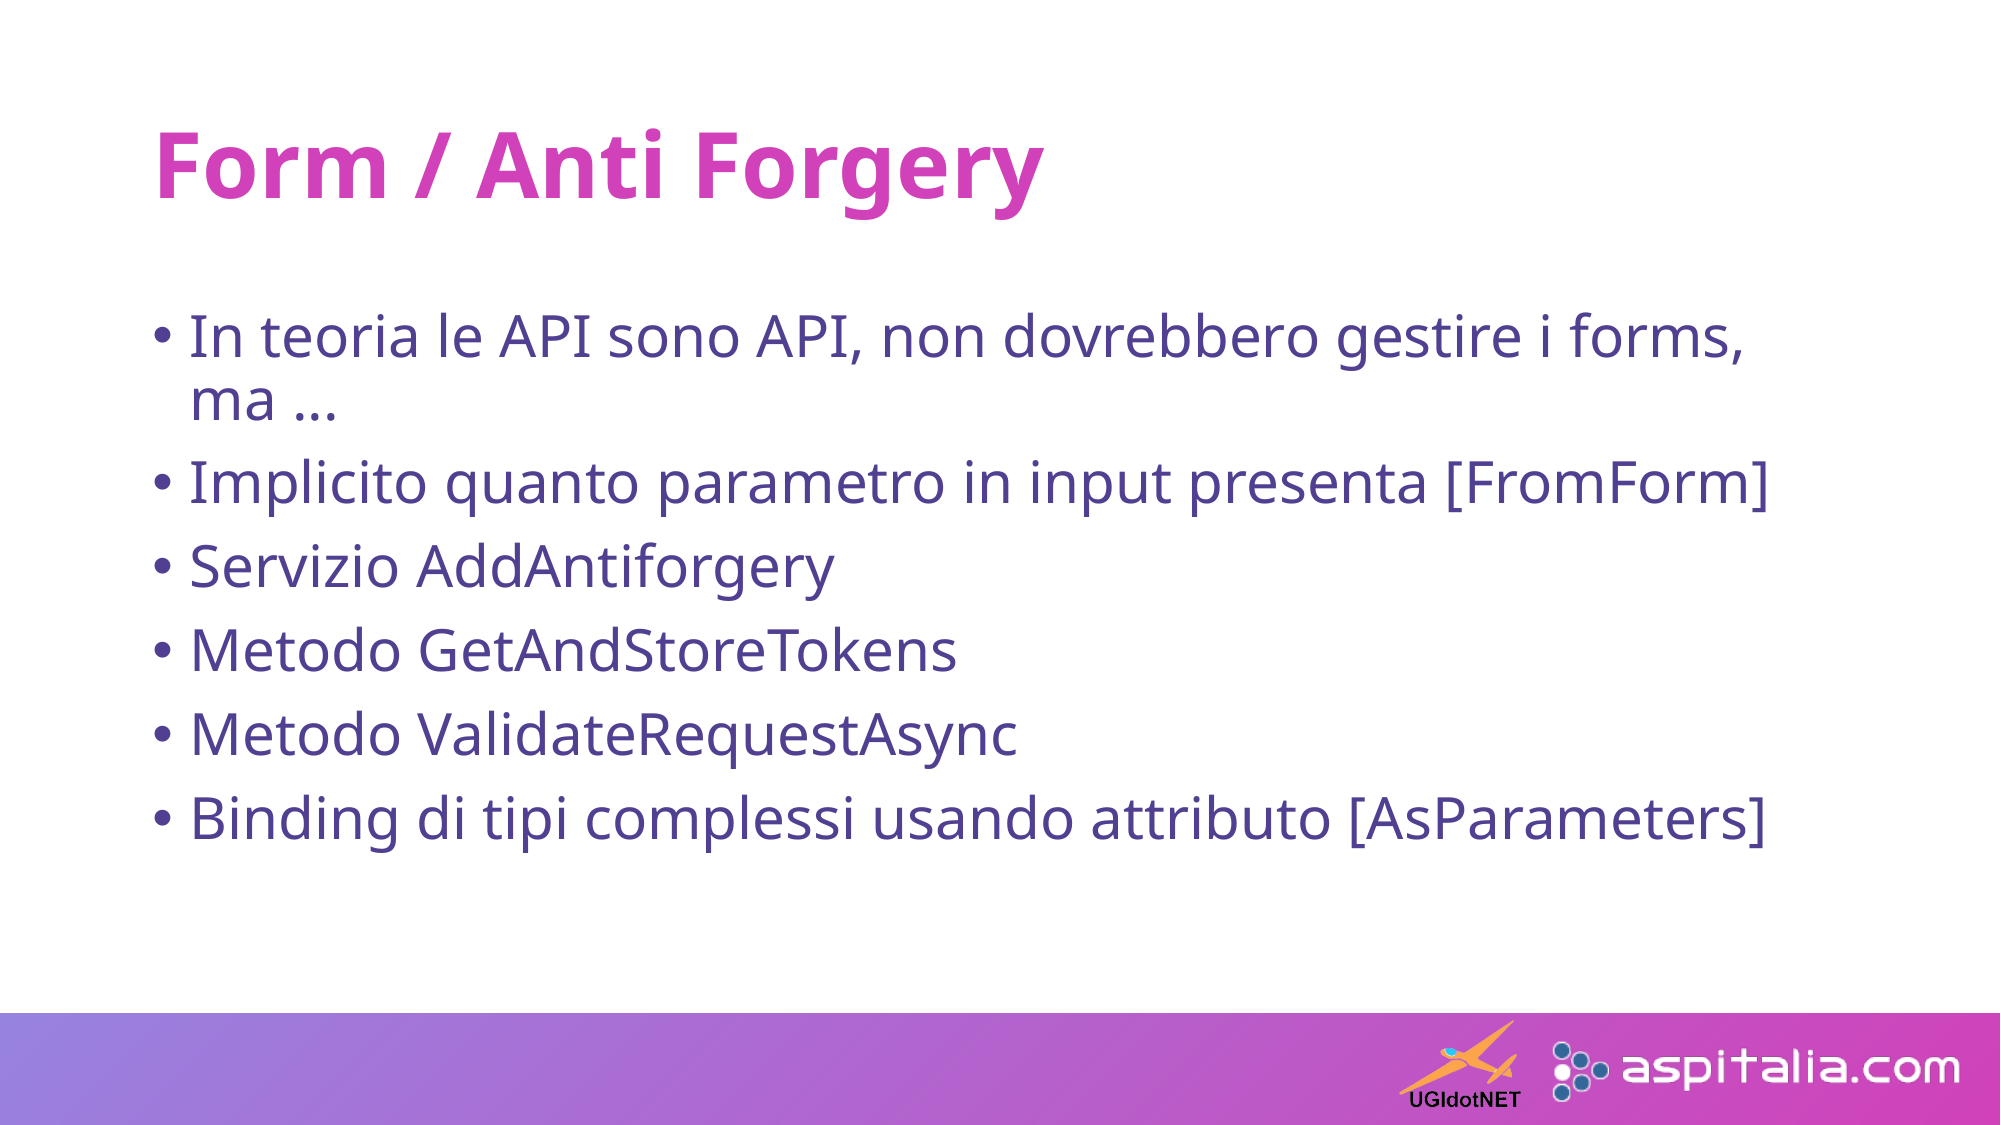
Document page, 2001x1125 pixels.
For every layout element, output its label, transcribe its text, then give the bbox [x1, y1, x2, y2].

list In teoria le API sono API, non dovrebbero gestire i forms, ma ... Implicito quanto parametro in input presenta [FromForm] Servizio AddAntiforgery Metodo GetAndStoreTokens Metodo ValidateRequestAsync Binding di tipi complessi usando attributo [AsParameters] [137, 299, 1863, 1014]
title Form / Anti Forgery [137, 59, 1863, 278]
picture [1383, 1014, 1966, 1125]
